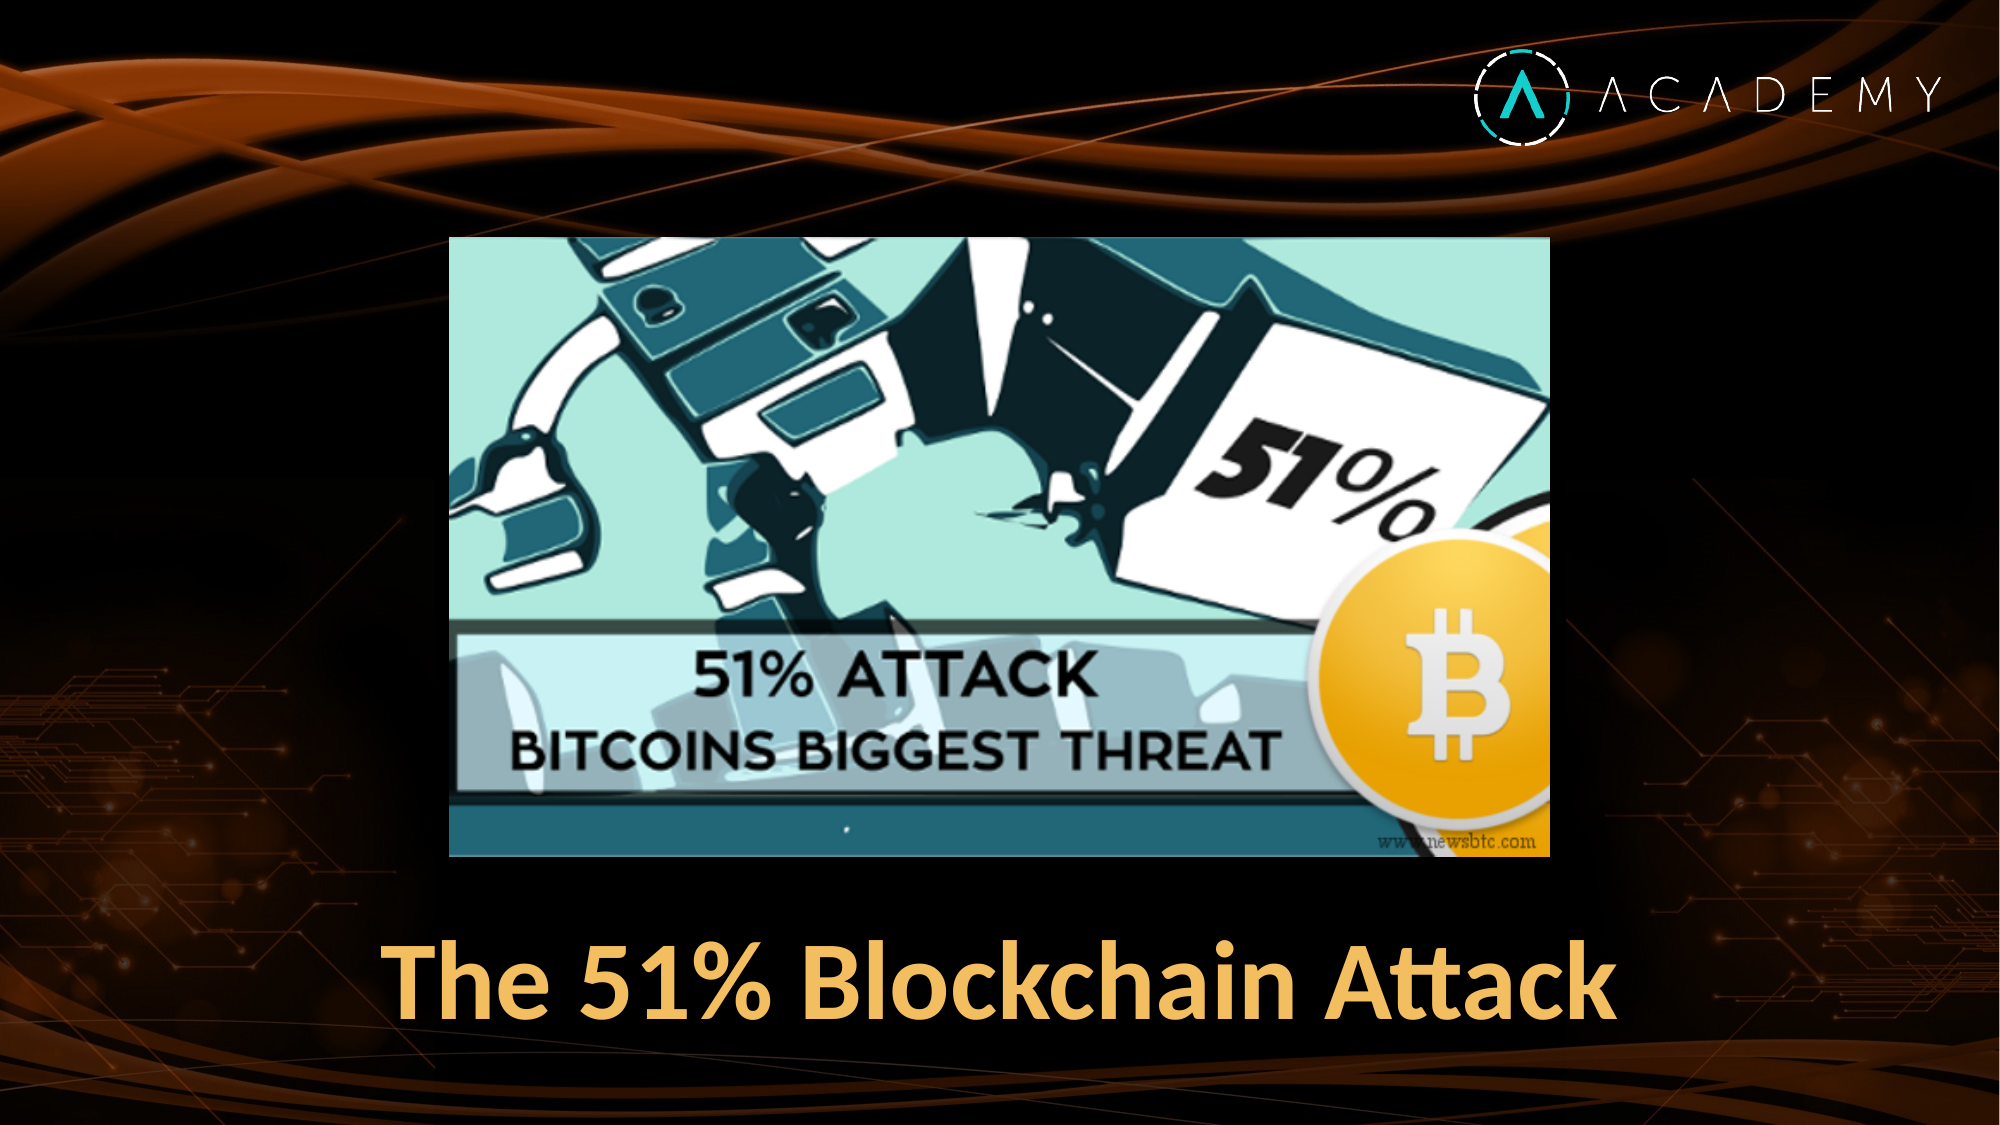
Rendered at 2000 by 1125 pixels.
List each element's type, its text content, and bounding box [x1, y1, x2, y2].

title The 51% Blockchain Attack [149, 915, 1850, 1050]
picture [0, 0, 2000, 1125]
